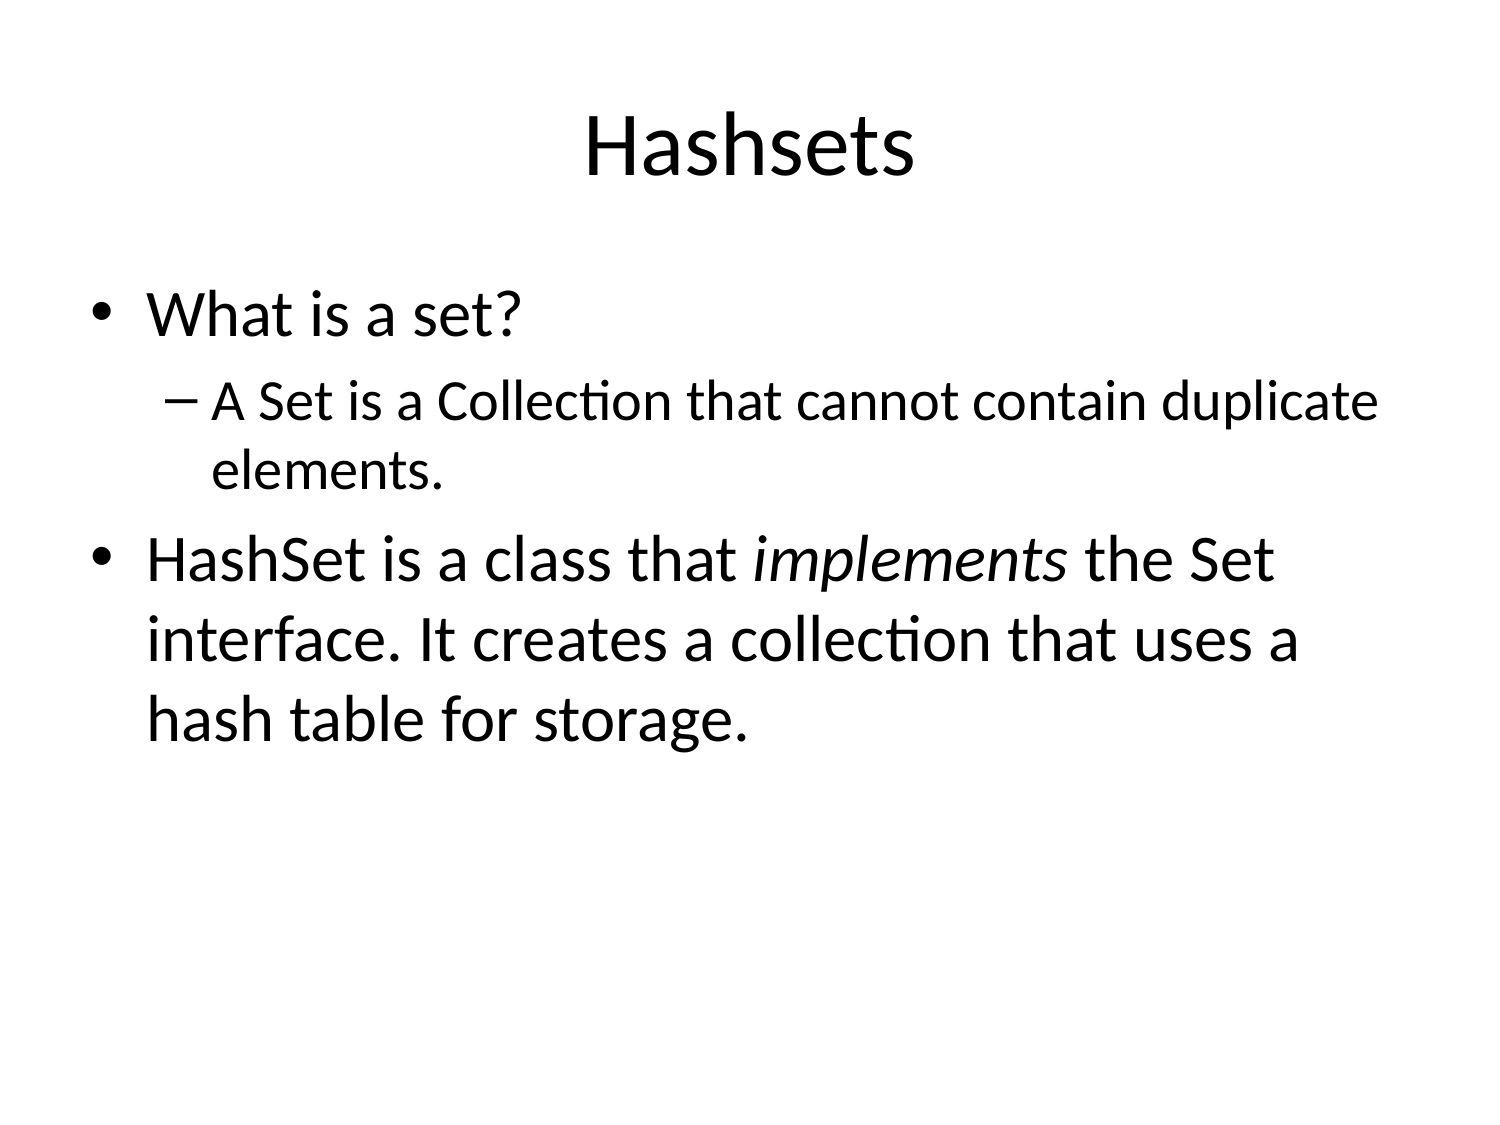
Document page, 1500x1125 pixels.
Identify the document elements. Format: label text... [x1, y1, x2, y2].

list What is a set? A Set is a Collection that cannot contain duplicate elements. HashSet is a class that implements the Set interface. It creates a collection that uses a hash table for storage. [75, 262, 1425, 1005]
title Hashsets [75, 45, 1425, 233]
